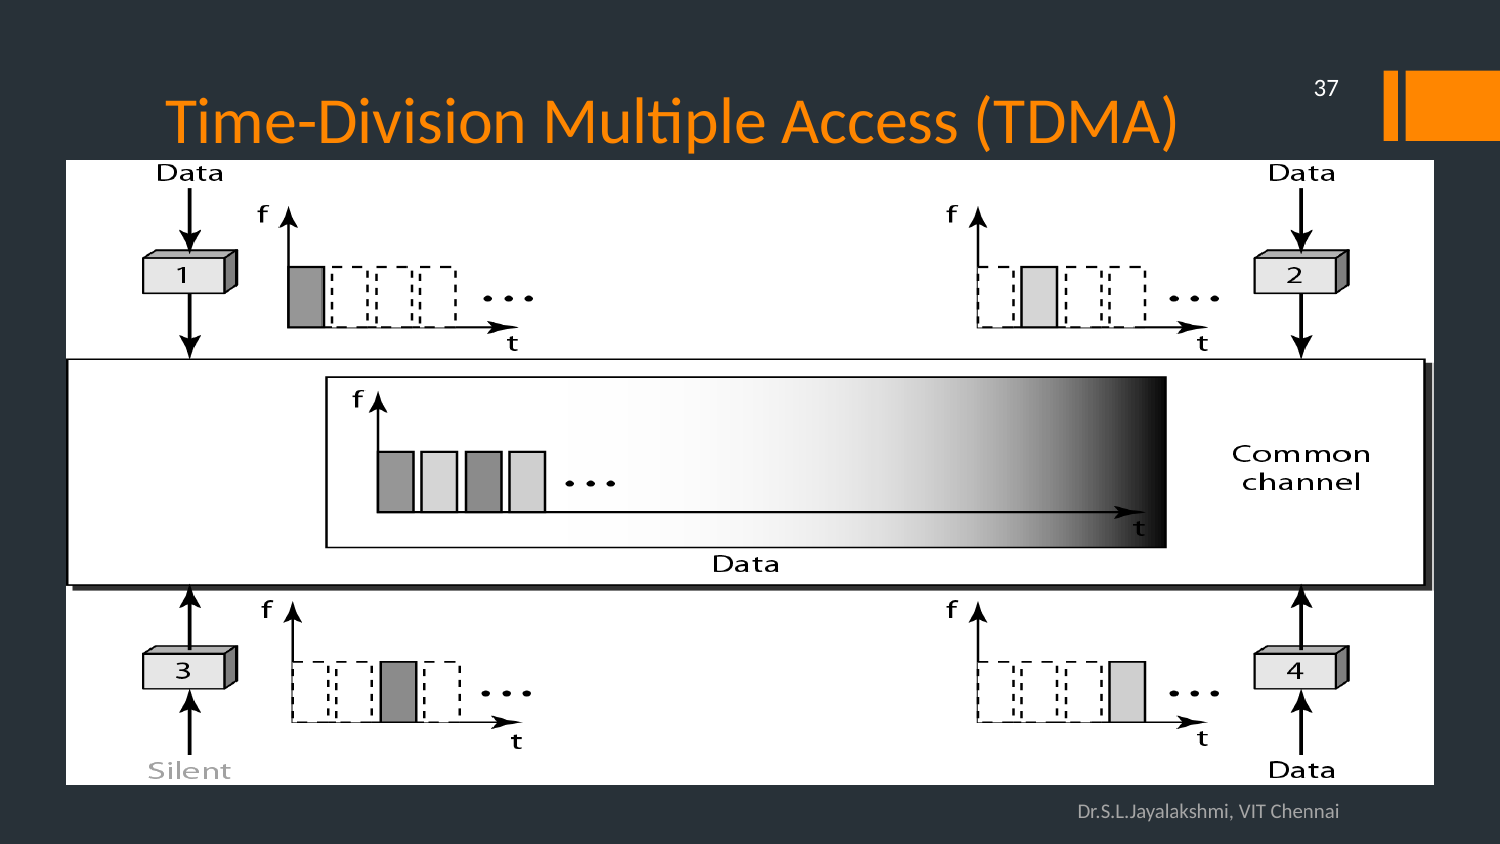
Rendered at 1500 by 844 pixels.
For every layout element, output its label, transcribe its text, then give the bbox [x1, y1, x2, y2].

footer Dr.S.L.Jayalakshmi, VIT Chennai [1062, 797, 1431, 835]
slide_number 37 [1199, 67, 1355, 105]
picture [65, 160, 1435, 785]
title Time-Division Multiple Access (TDMA) [150, 21, 1350, 160]
